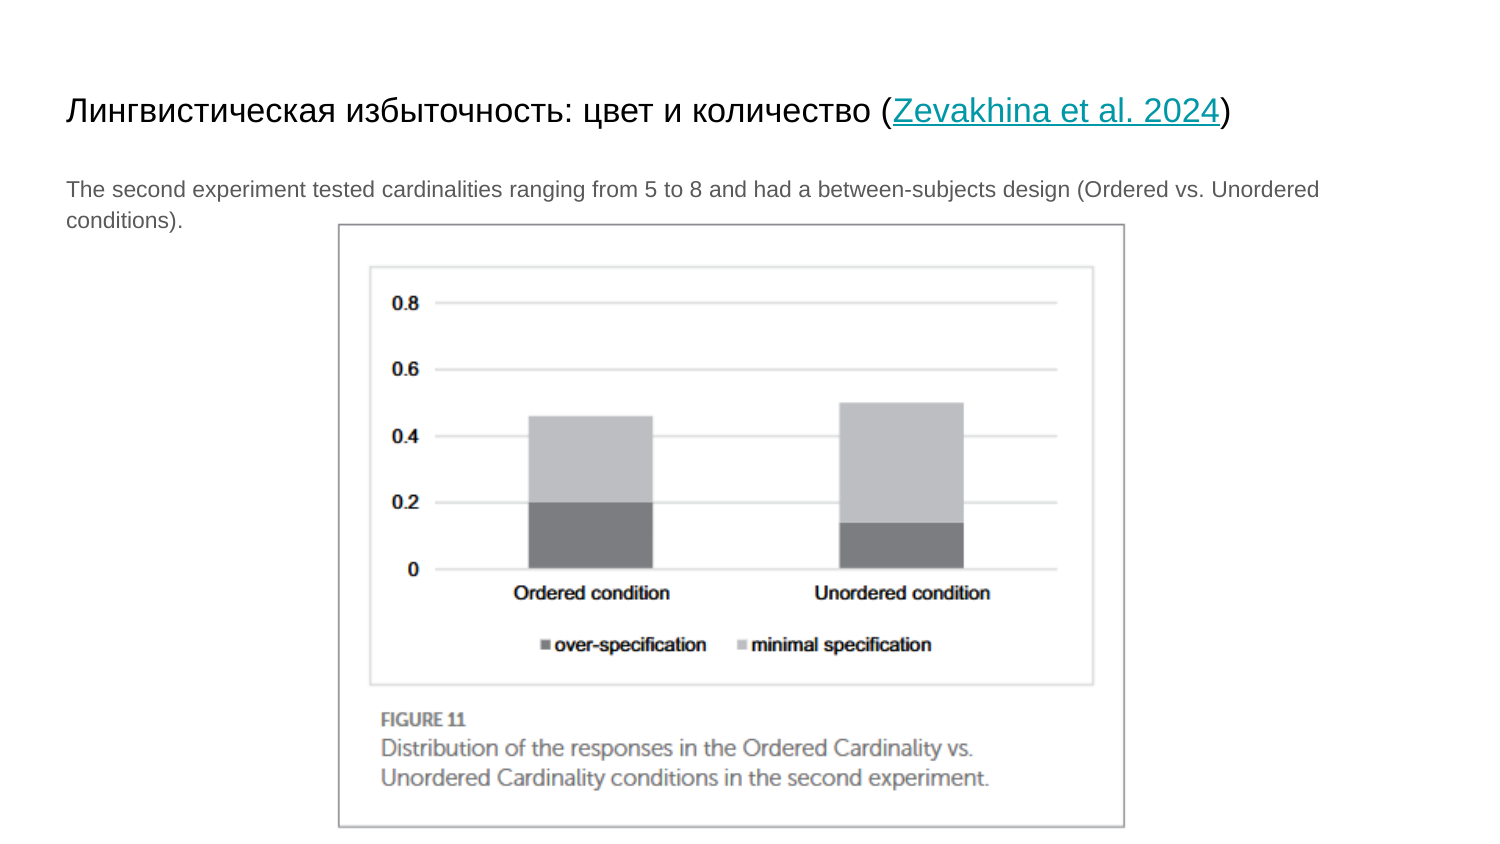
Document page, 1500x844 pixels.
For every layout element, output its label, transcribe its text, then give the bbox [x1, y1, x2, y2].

title Лингвистическая избыточность: цвет и количество (Zevakhina et al. 2024) [51, 72, 1449, 155]
list The second experiment tested cardinalities ranging from 5 to 8 and had a between-subjects design (Ordered vs. Unordered conditions). [51, 155, 1449, 826]
picture [318, 221, 1144, 844]
